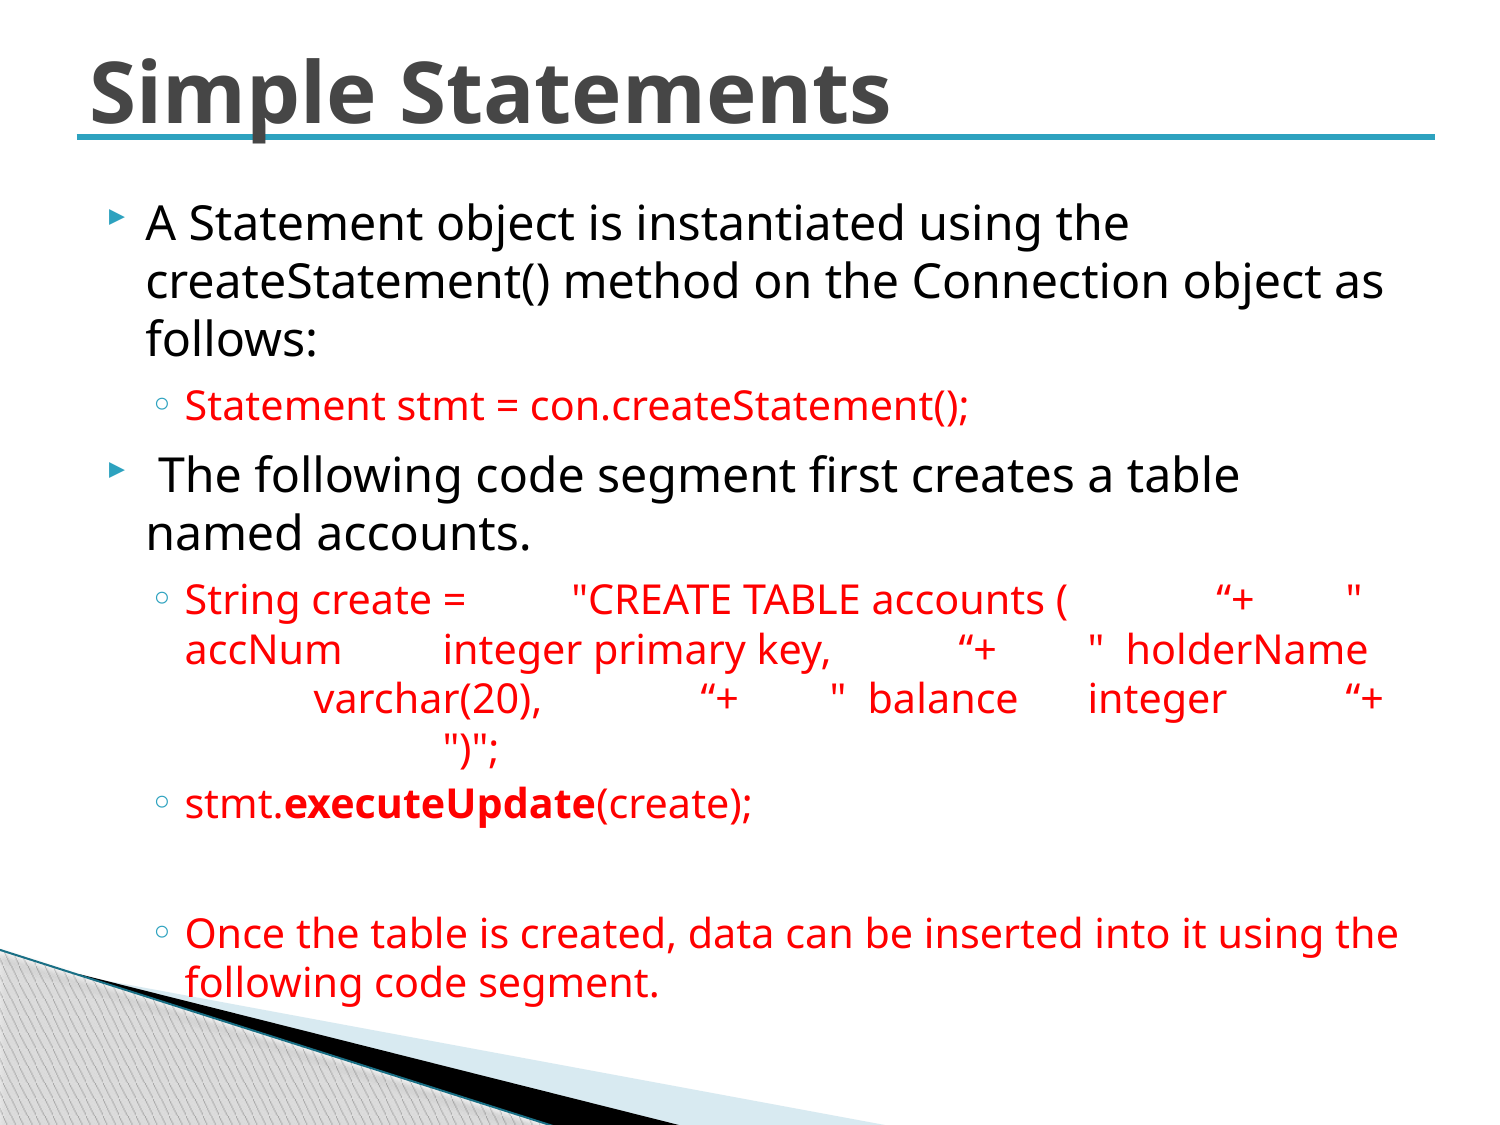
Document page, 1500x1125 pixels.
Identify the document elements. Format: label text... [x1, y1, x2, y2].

list A Statement object is instantiated using the createStatement() method on the Connection object as follows: Statement stmt = con.createStatement(); The following code segment first creates a table named accounts. String create = "CREATE TABLE accounts ( “+ " accNum integer primary key, “+ " holderName varchar(20), “+ " balance integer “+ ")"; stmt.executeUpdate(create); Once the table is created, data can be inserted into it using the following code segment. [75, 184, 1425, 1024]
title Simple Statements [75, 0, 1425, 183]
